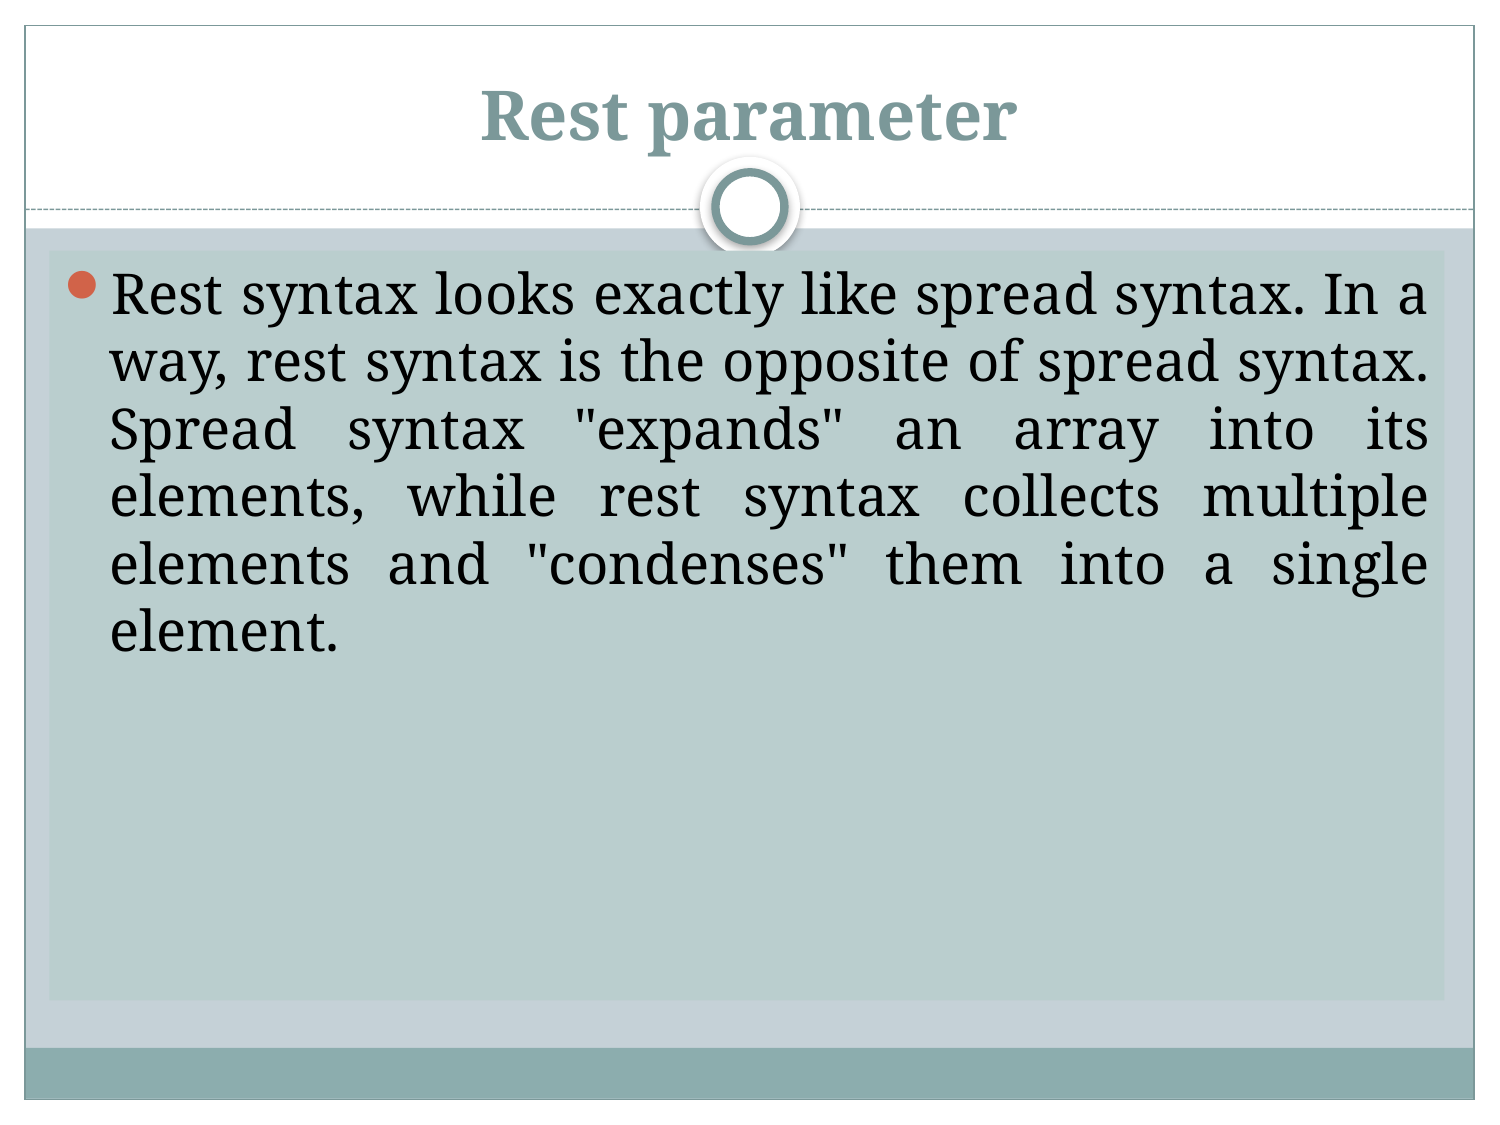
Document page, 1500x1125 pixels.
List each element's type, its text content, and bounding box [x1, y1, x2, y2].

list Rest syntax looks exactly like spread syntax. In a way, rest syntax is the opposite of spread syntax. Spread syntax "expands" an array into its elements, while rest syntax collects multiple elements and "condenses" them into a single element. [49, 250, 1445, 1001]
title Rest parameter [49, 37, 1450, 162]
